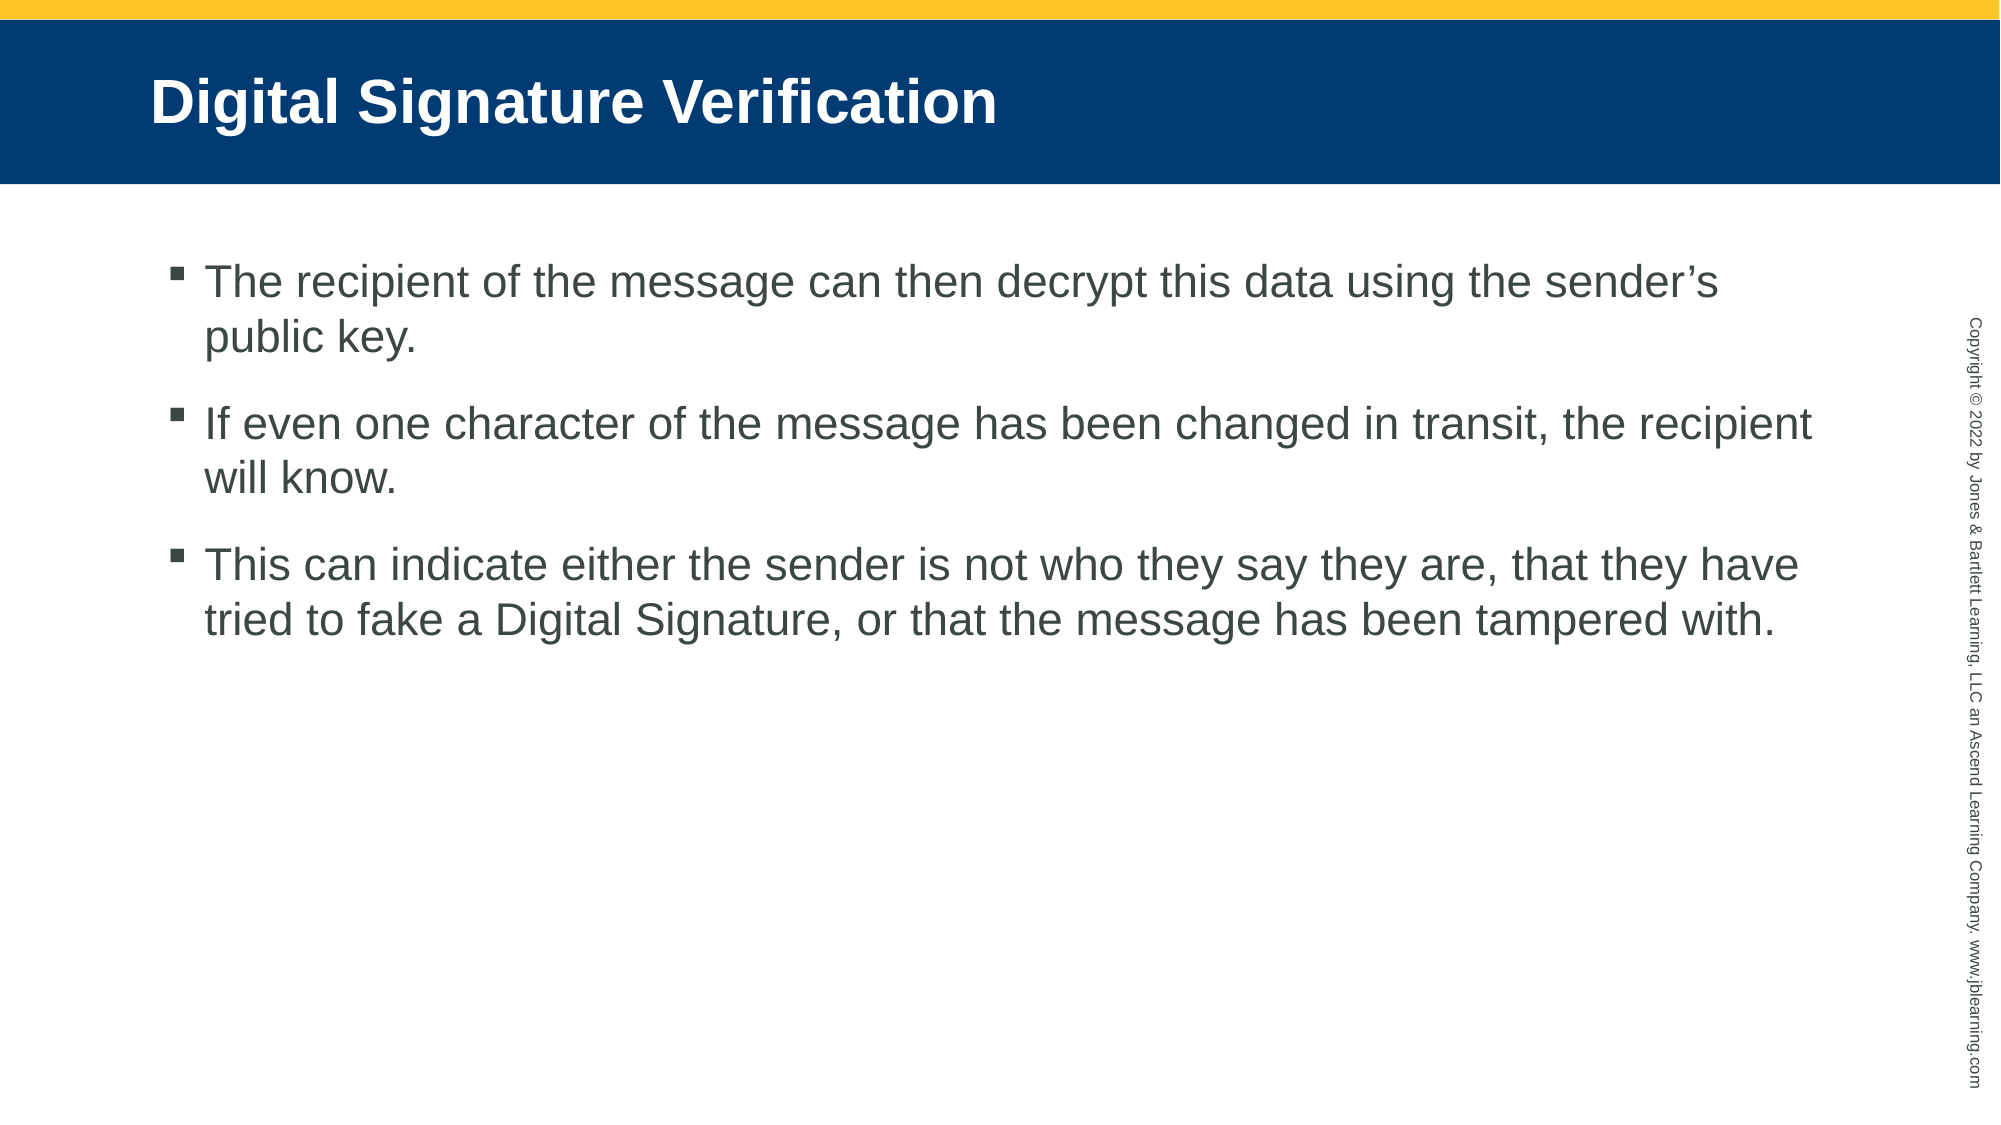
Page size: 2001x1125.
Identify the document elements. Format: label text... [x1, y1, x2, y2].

list The recipient of the message can then decrypt this data using the sender’s public key. If even one character of the message has been changed in transit, the recipient will know. This can indicate either the sender is not who they say they are, that they have tried to fake a Digital Signature, or that the message has been tampered with. [151, 244, 1840, 1016]
title Digital Signature Verification [0, 19, 2000, 185]
